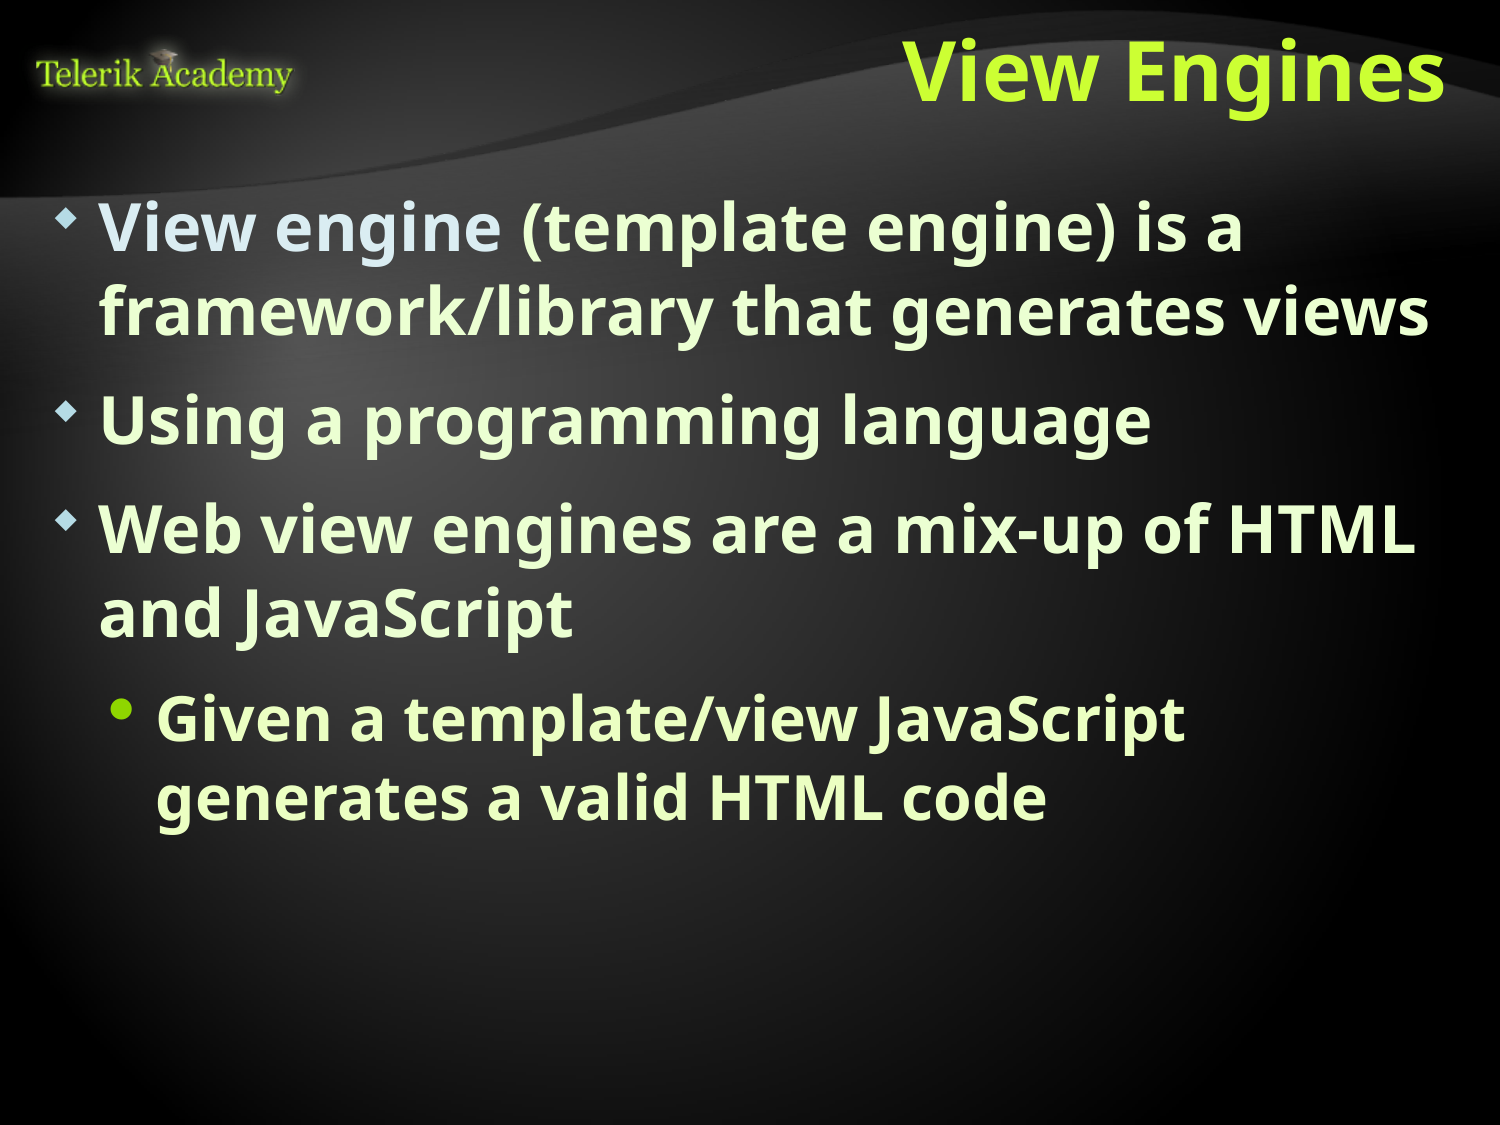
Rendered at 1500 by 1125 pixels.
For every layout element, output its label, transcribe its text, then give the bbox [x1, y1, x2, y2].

picture [0, 0, 1500, 1125]
title View Engines [300, 7, 1463, 145]
list View engine (template engine) is a framework/library that generates views Using a programming language Web view engines are a mix-up of HTML and JavaScript Given a template/view JavaScript generates a valid HTML code [37, 173, 1463, 1100]
